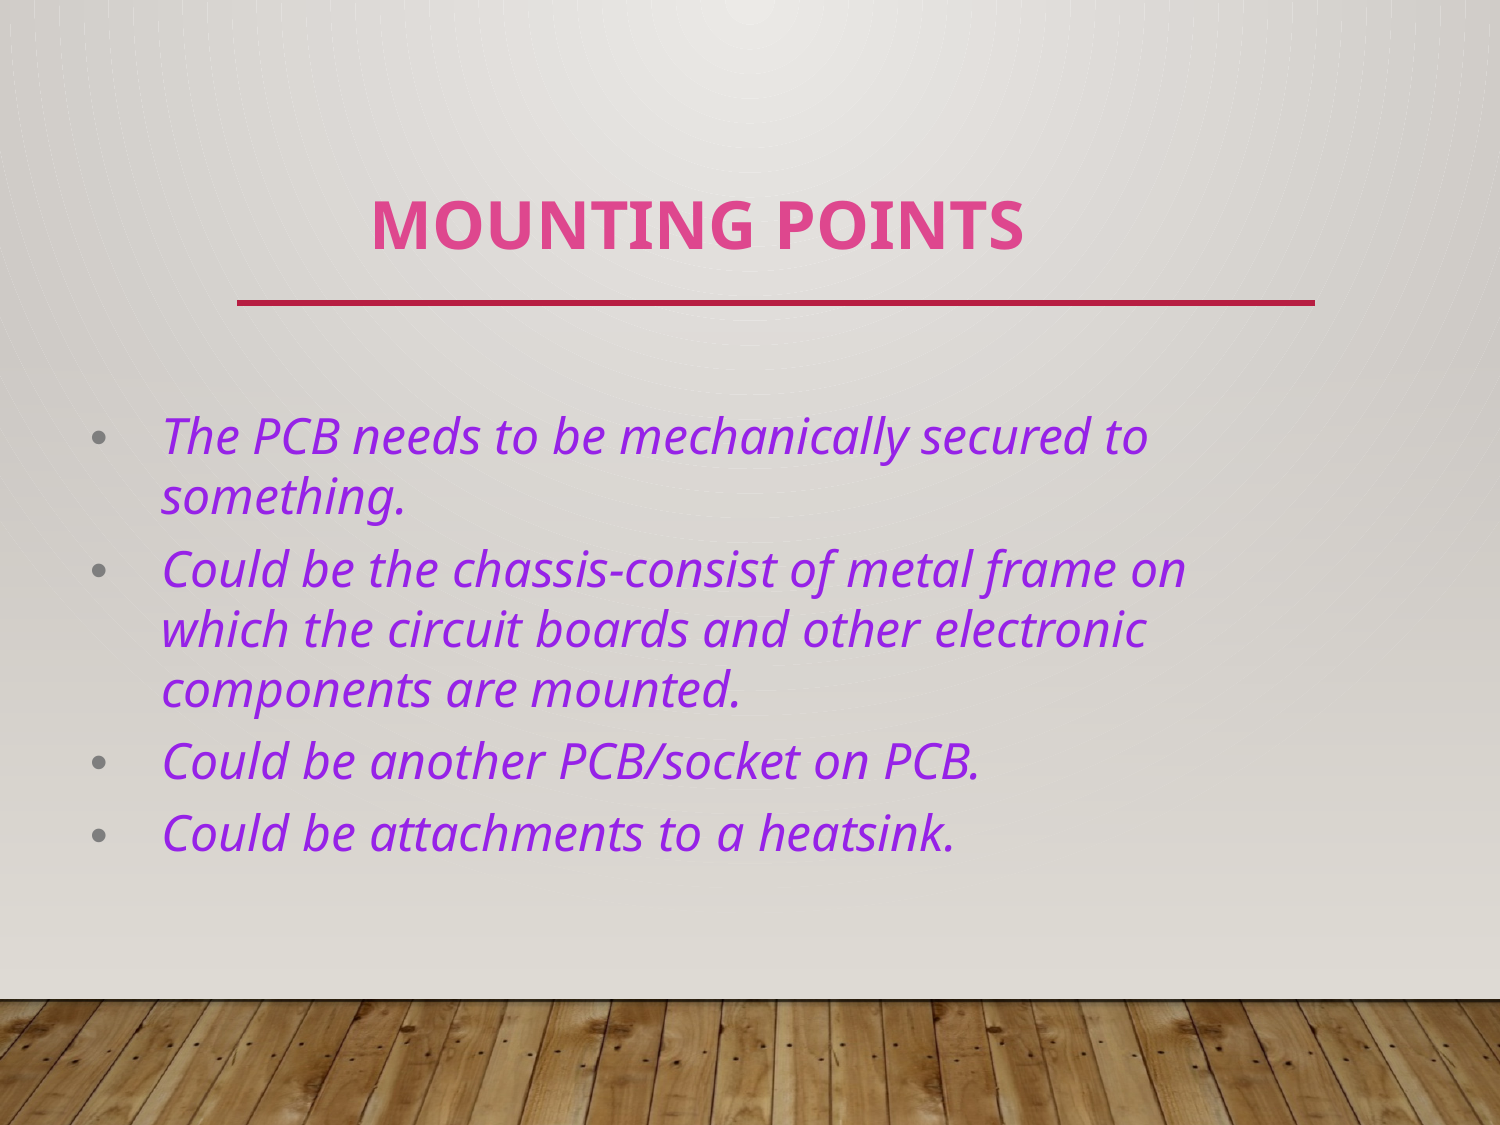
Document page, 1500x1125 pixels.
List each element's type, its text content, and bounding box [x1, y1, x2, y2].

picture [0, 999, 1500, 1125]
text_box • [87, 402, 110, 465]
text_box The PCB needs to be mechanically secured to something. Could be the chassis-consist of metal frame on which the circuit boards and other electronic components are mounted. Could be another PCB/socket on PCB. Could be attachments to a heatsink. [159, 402, 1300, 862]
title Mounting Points [367, 180, 1211, 371]
text_box • [87, 534, 110, 597]
text_box • • [87, 714, 110, 863]
